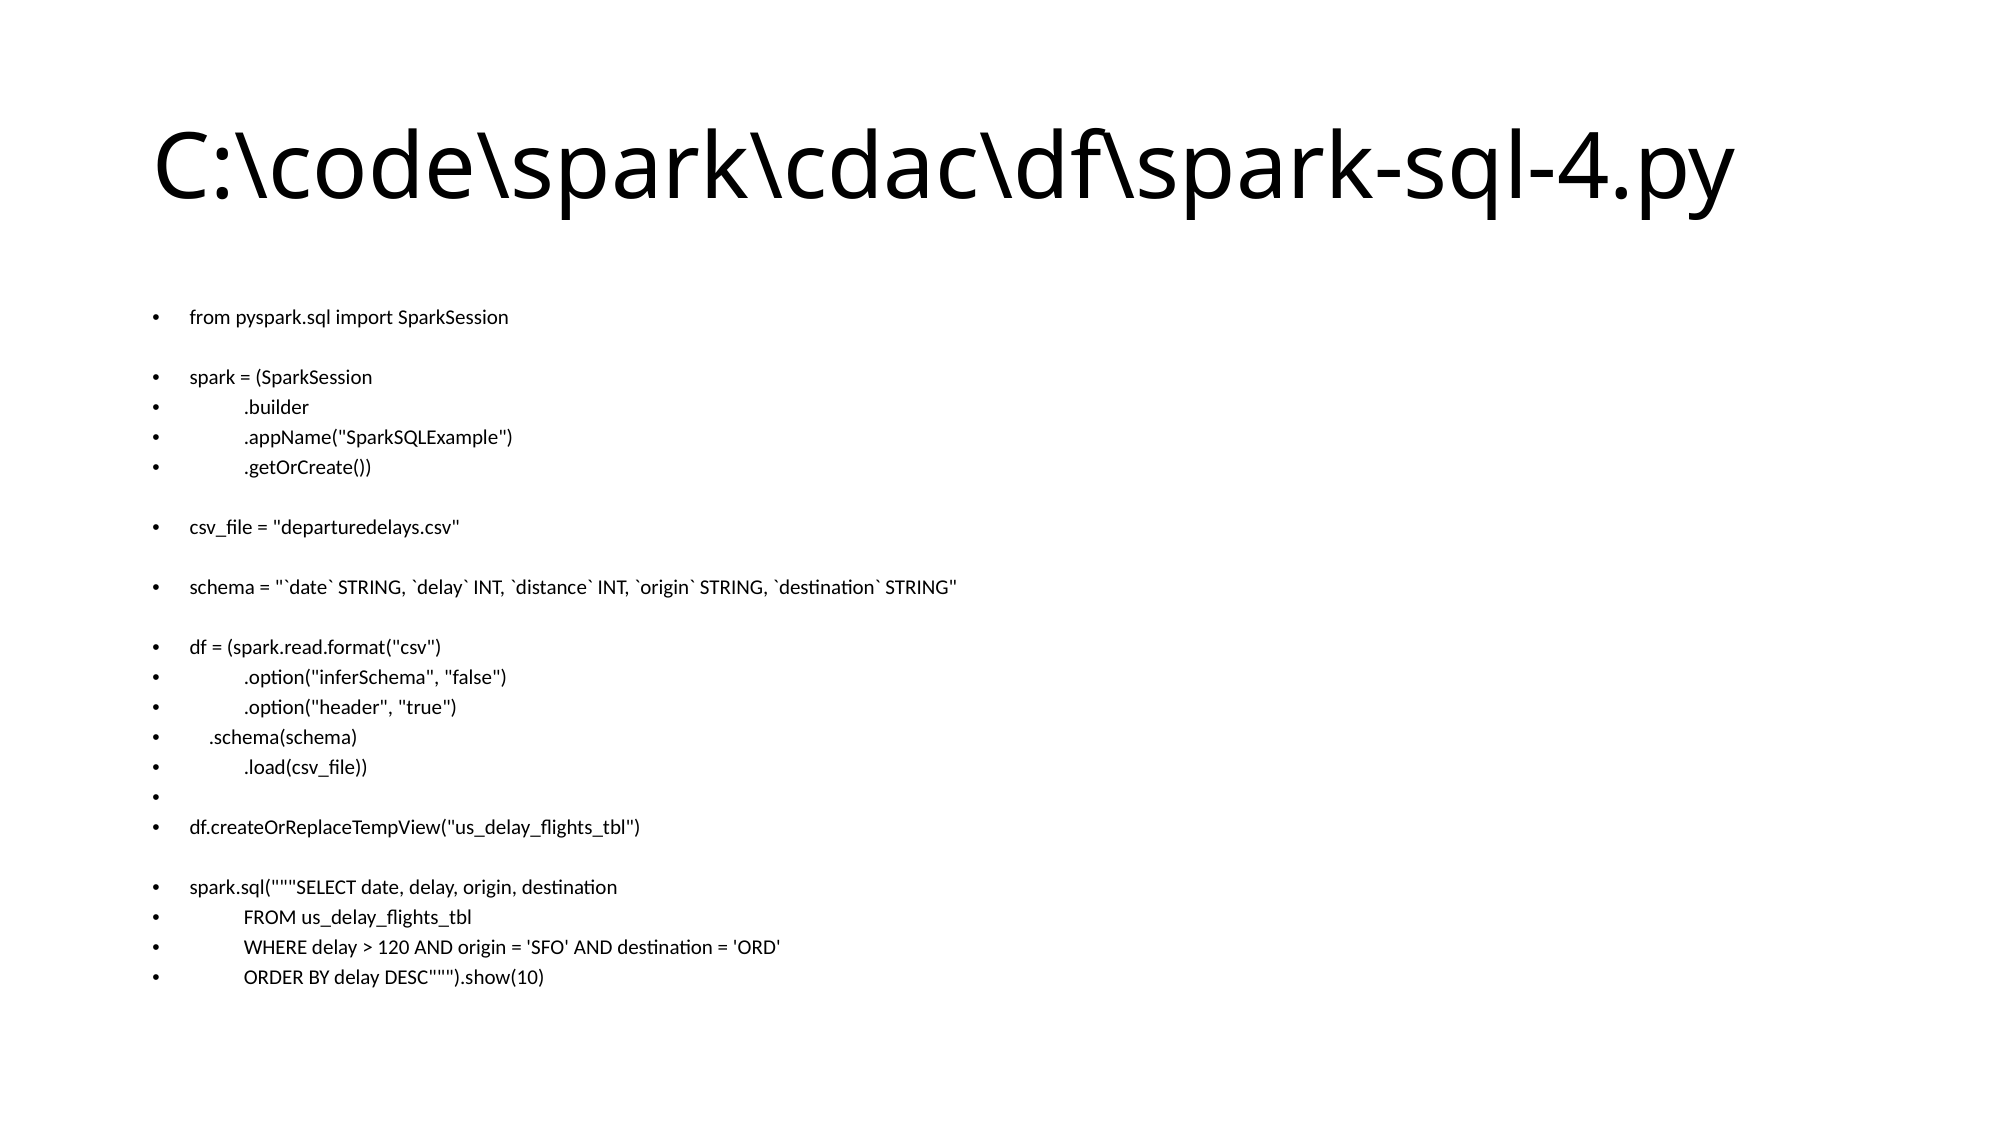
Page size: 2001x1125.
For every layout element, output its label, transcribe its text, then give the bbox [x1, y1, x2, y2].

list from pyspark.sql import SparkSession spark = (SparkSession .builder .appName("SparkSQLExample") .getOrCreate()) csv_file = "departuredelays.csv" schema = "`date` STRING, `delay` INT, `distance` INT, `origin` STRING, `destination` STRING" df = (spark.read.format("csv") .option("inferSchema", "false") .option("header", "true") .schema(schema) .load(csv_file)) df.createOrReplaceTempView("us_delay_flights_tbl") spark.sql("""SELECT date, delay, origin, destination FROM us_delay_flights_tbl WHERE delay > 120 AND origin = 'SFO' AND destination = 'ORD' ORDER BY delay DESC""").show(10) [137, 299, 1863, 1014]
title C:\code\spark\cdac\df\spark-sql-4.py [137, 59, 1863, 278]
